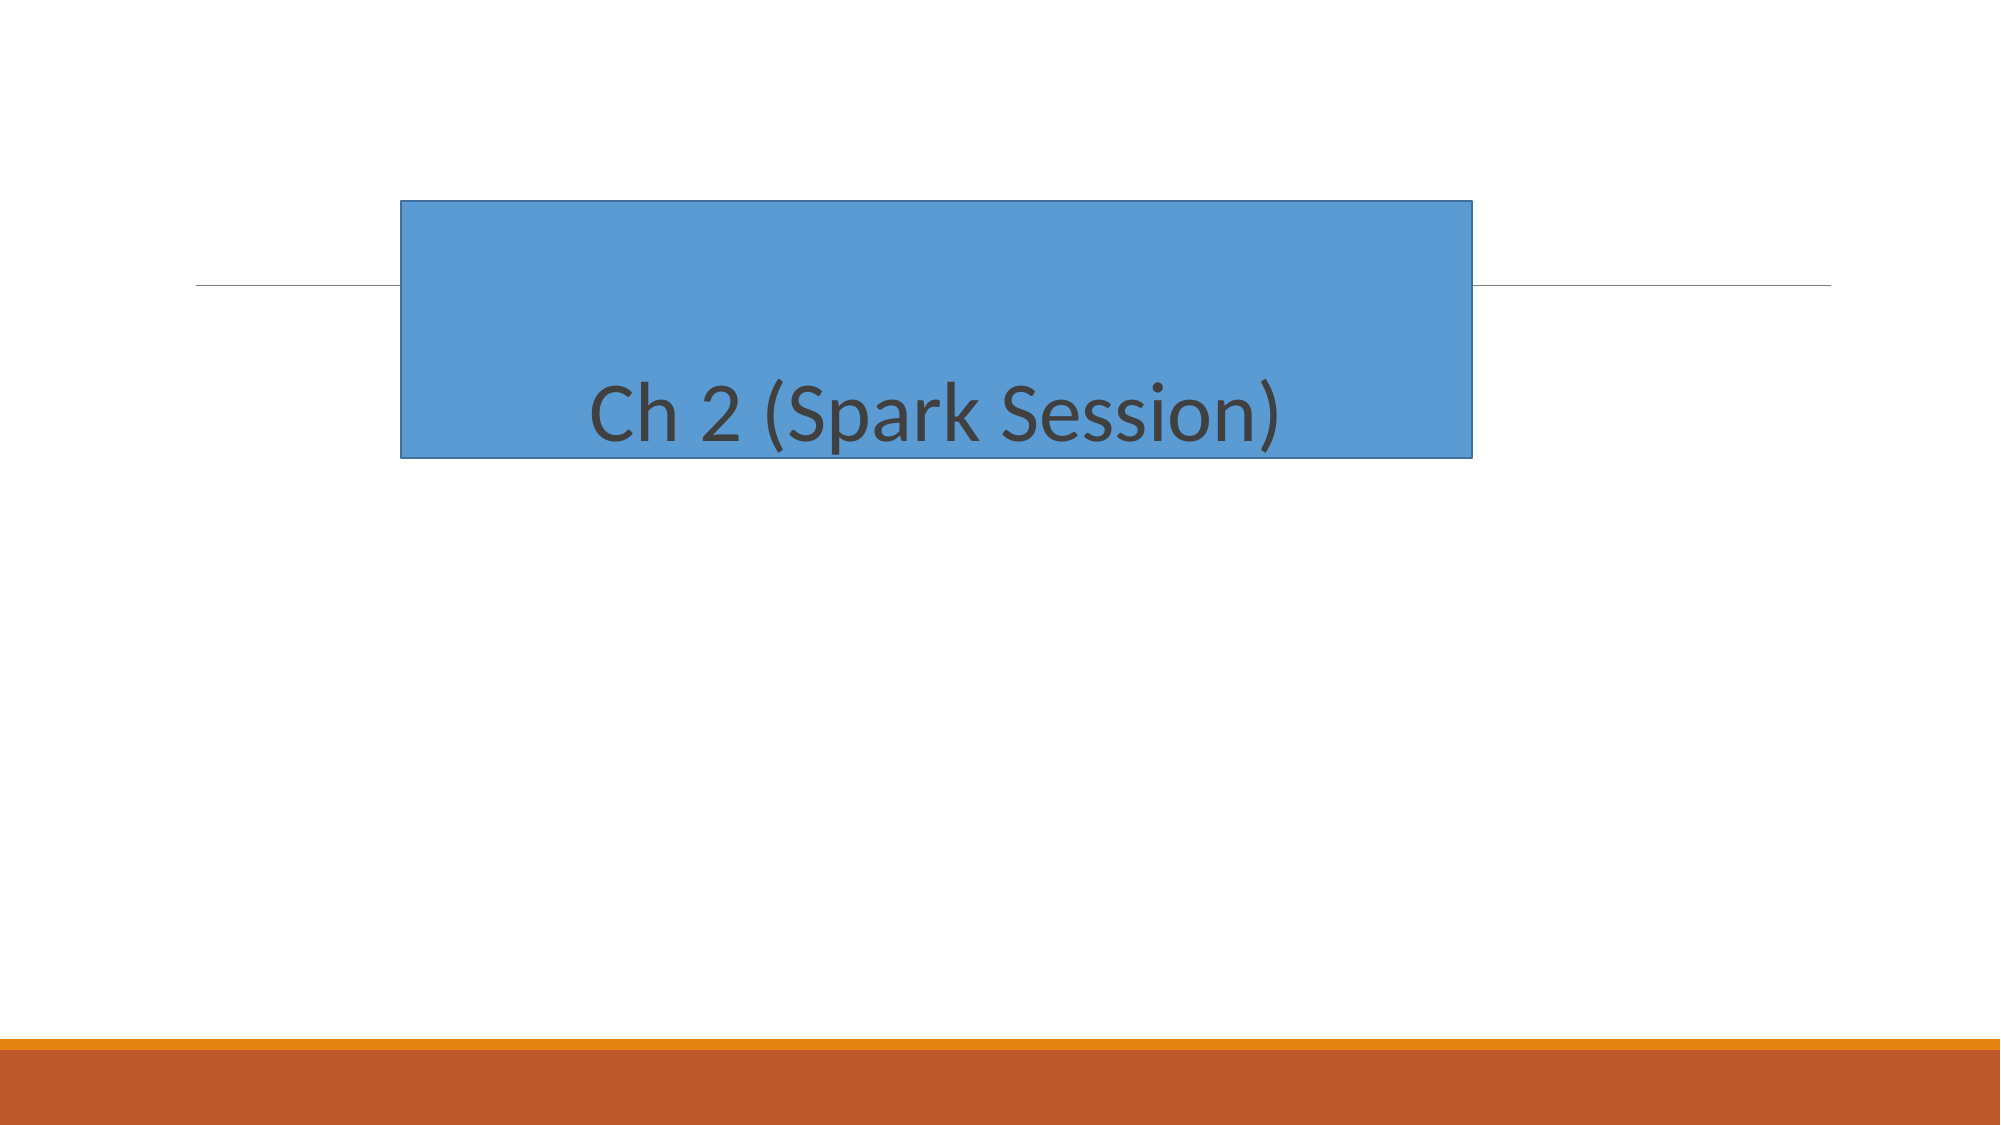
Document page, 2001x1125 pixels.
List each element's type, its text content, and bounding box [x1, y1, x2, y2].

title Ch 2 (Spark Session) [401, 201, 1473, 459]
